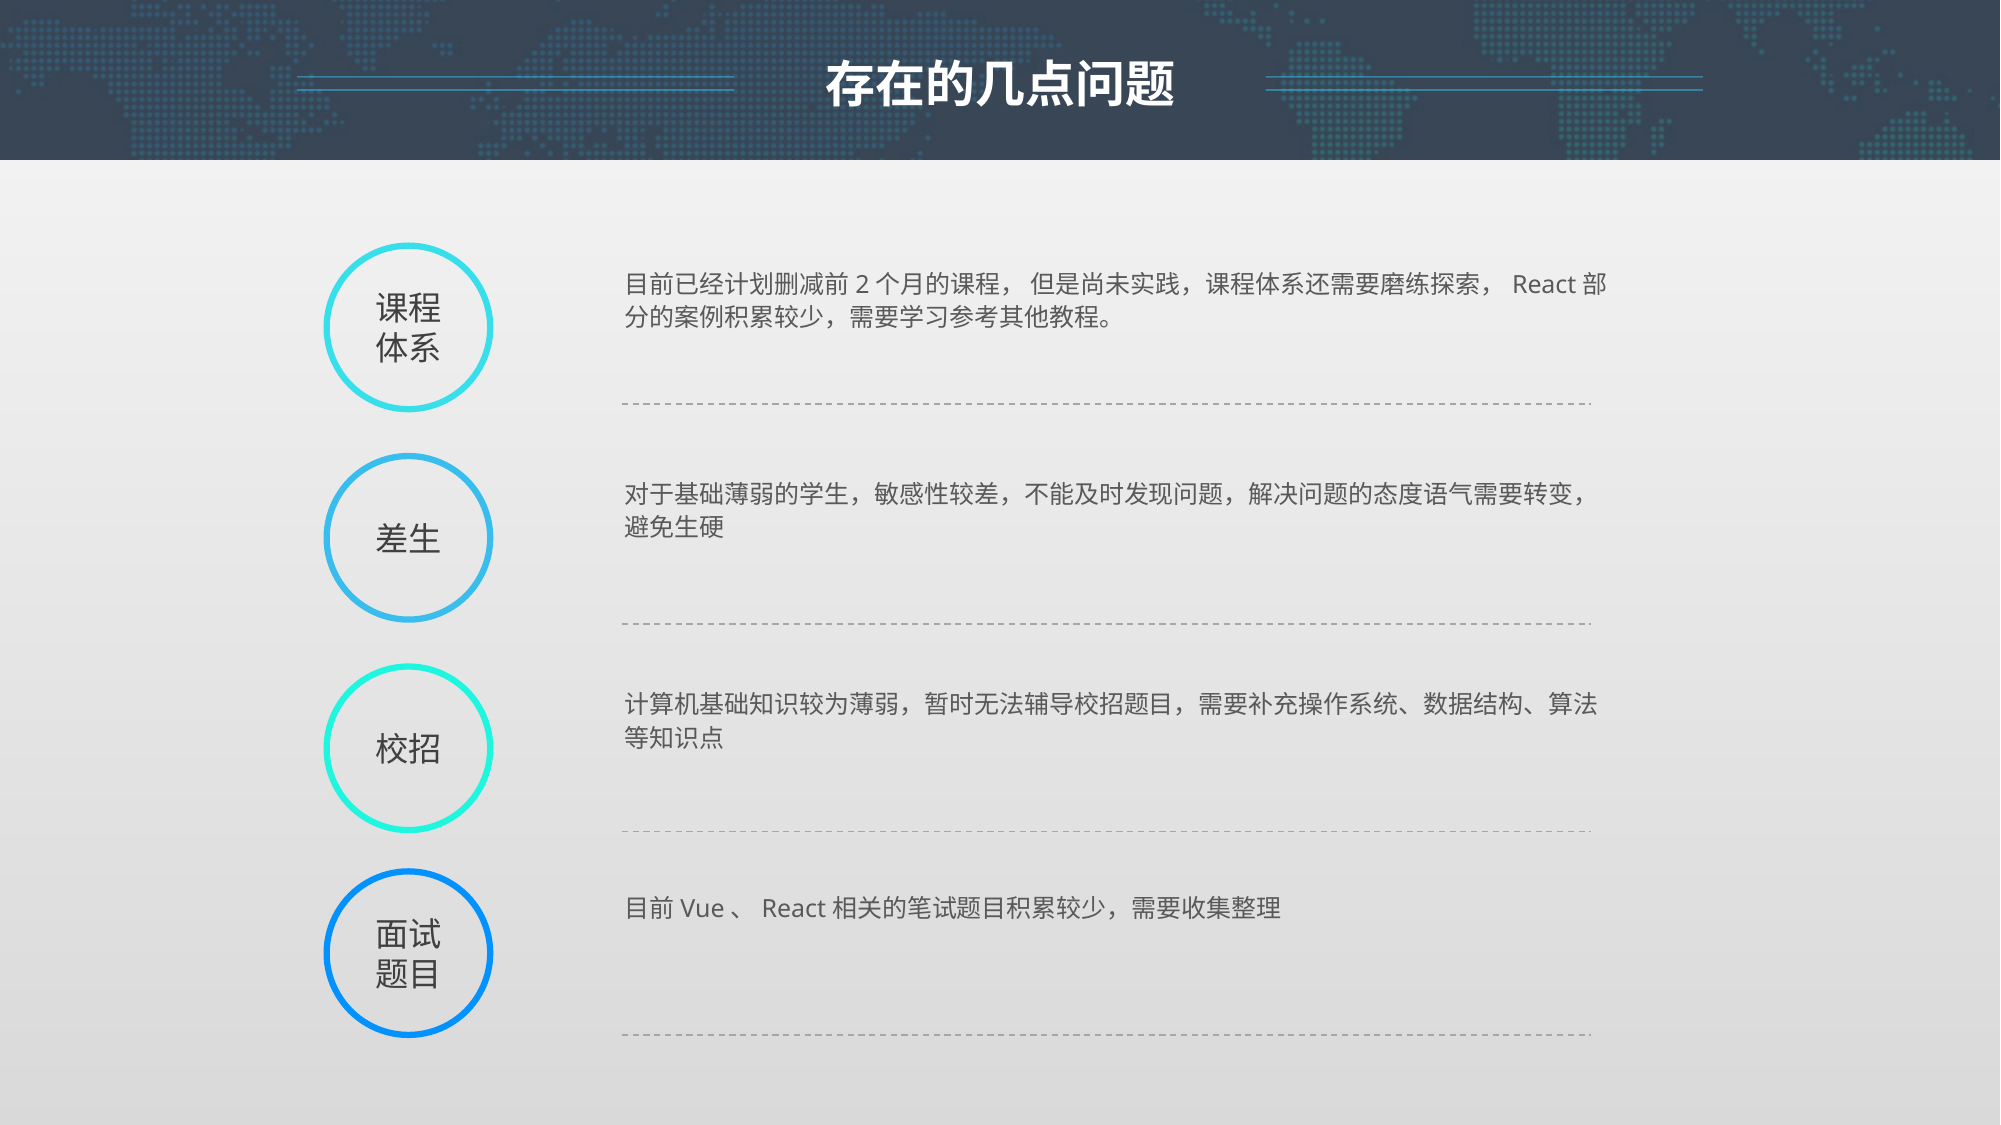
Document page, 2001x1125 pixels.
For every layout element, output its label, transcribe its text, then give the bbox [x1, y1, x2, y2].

text_box 目前已经计划删减前2个月的课程， 但是尚未实践，课程体系还需要磨练探索，React部分的案例积累较少，需要学习参考其他教程。 [609, 257, 1627, 339]
text_box 目前Vue、React相关的笔试题目积累较少，需要收集整理 [609, 881, 1627, 930]
text_box 课程 体系 [325, 244, 491, 410]
text_box 存在的几点问题 [810, 98, 1190, 121]
picture [0, 0, 2000, 161]
text_box 计算机基础知识较为薄弱，暂时无法辅导校招题目，需要补充操作系统、数据结构、算法等知识点 [609, 678, 1627, 760]
text_box 差生 [325, 455, 491, 621]
text_box 对于基础薄弱的学生，敏感性较差，不能及时发现问题，解决问题的态度语气需要转变，避免生硬 [609, 467, 1627, 550]
text_box 面试 题目 [325, 870, 491, 1036]
text_box 校招 [325, 665, 491, 831]
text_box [296, 76, 1704, 91]
text_box 存在的几点问题 [810, 45, 1190, 75]
